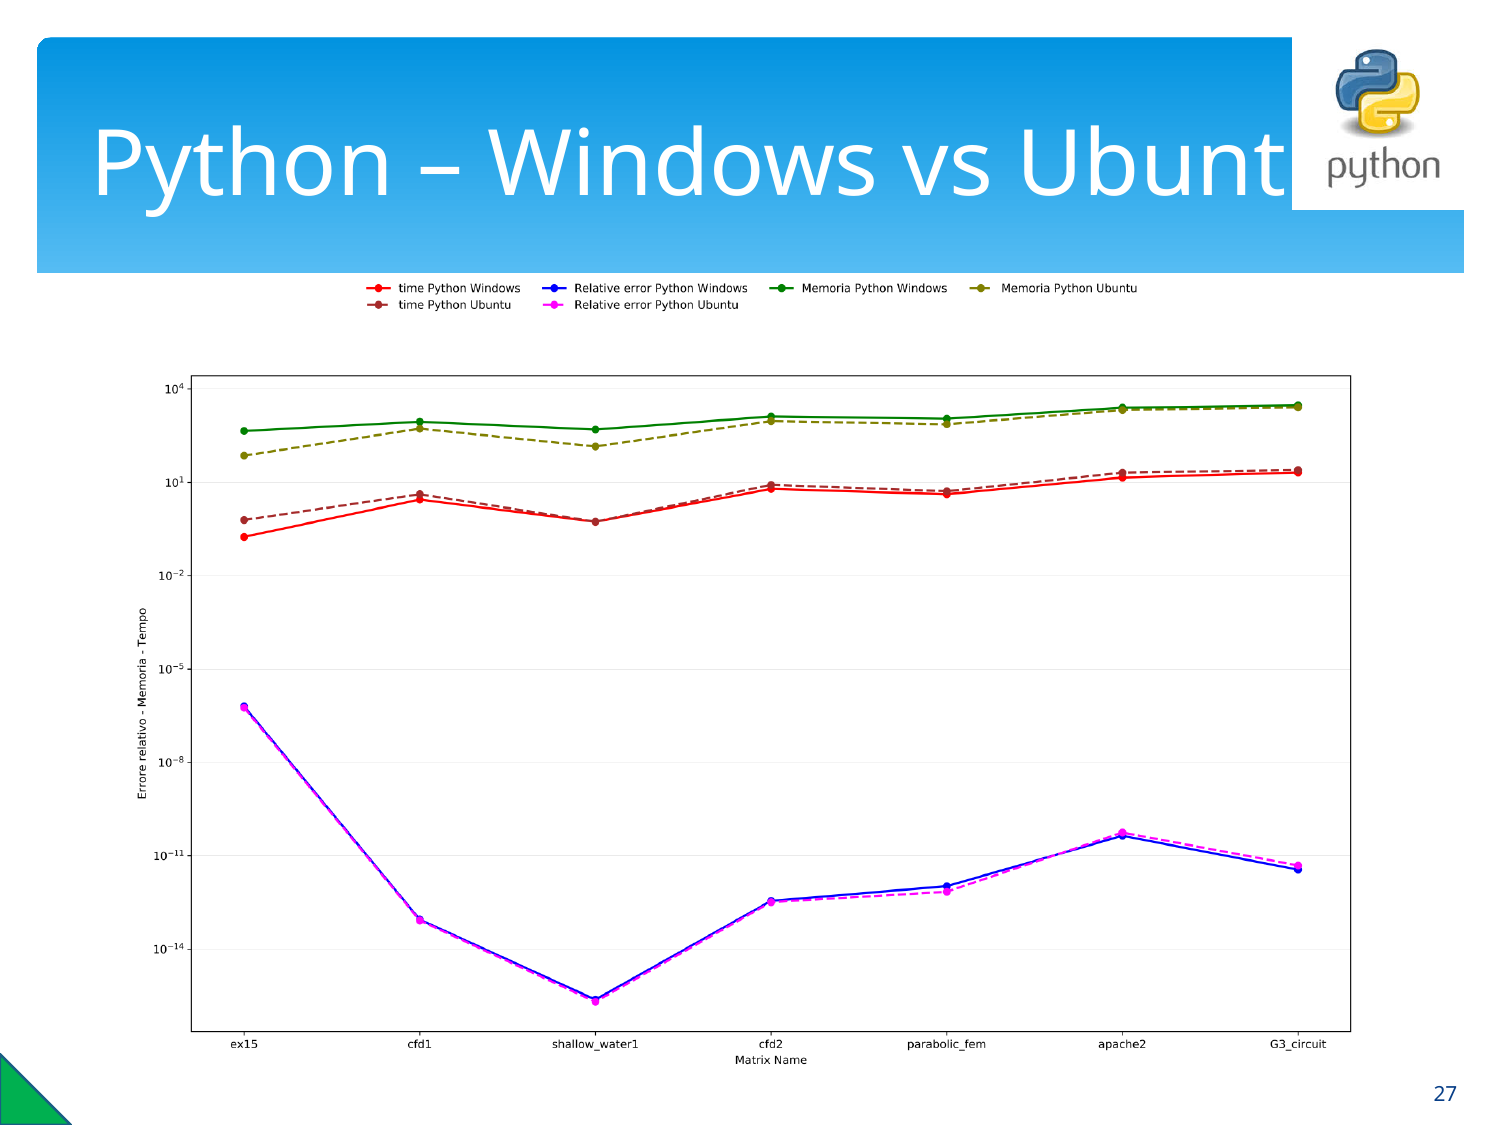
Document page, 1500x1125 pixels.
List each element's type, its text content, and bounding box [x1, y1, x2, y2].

picture [1292, 30, 1472, 210]
title Python – Windows vs Ubuntu [75, 55, 1425, 261]
picture [4, 273, 1500, 1125]
